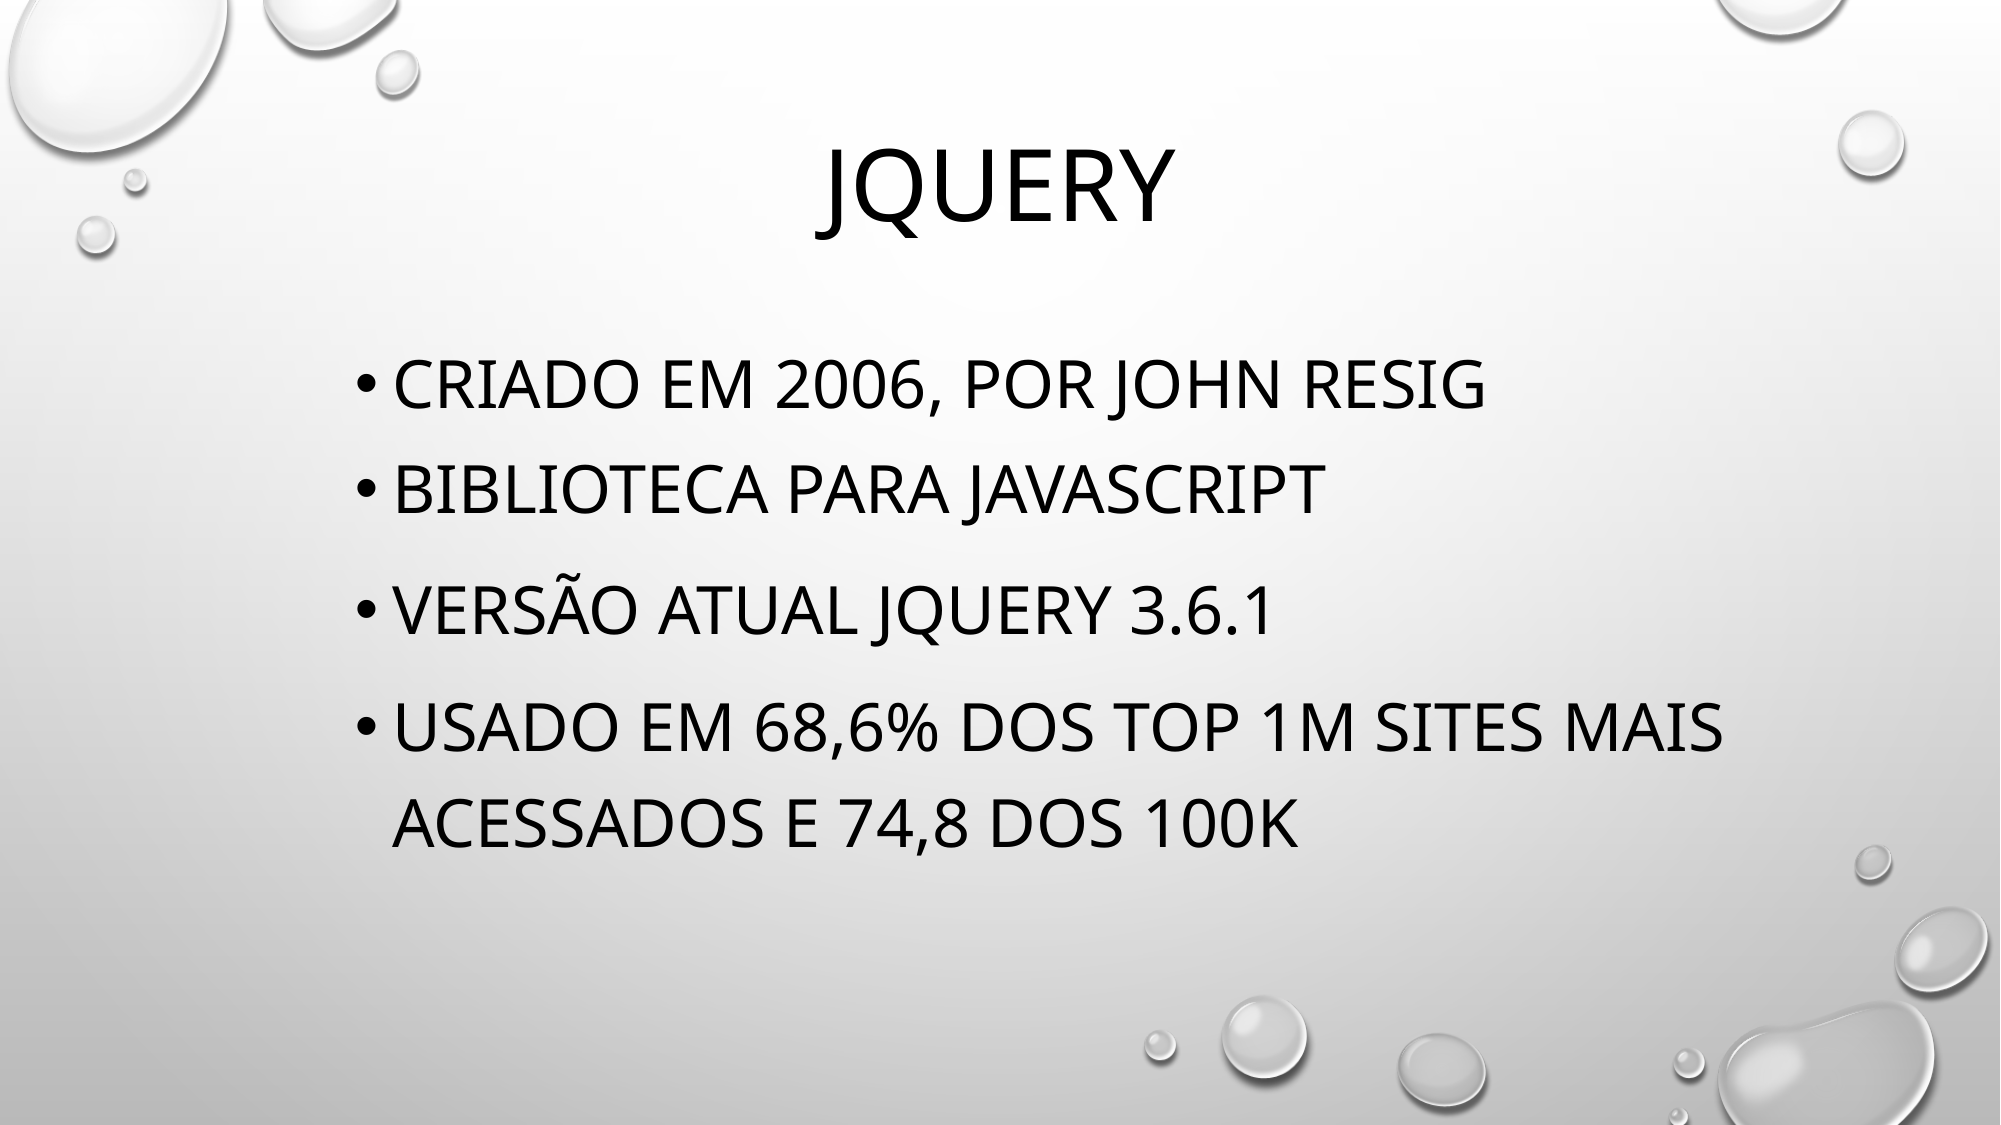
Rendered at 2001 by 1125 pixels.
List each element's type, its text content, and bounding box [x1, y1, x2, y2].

list Criado em 2006, POR John Resig Biblioteca para javascript VERSÃO ATUAL jquery 3.6.1 Usado em 68,6% dos top 1m sites mais acessados e 74,8 dos 100k [339, 334, 1850, 1024]
picture [0, 0, 2000, 1125]
title jquery [149, 101, 1851, 277]
